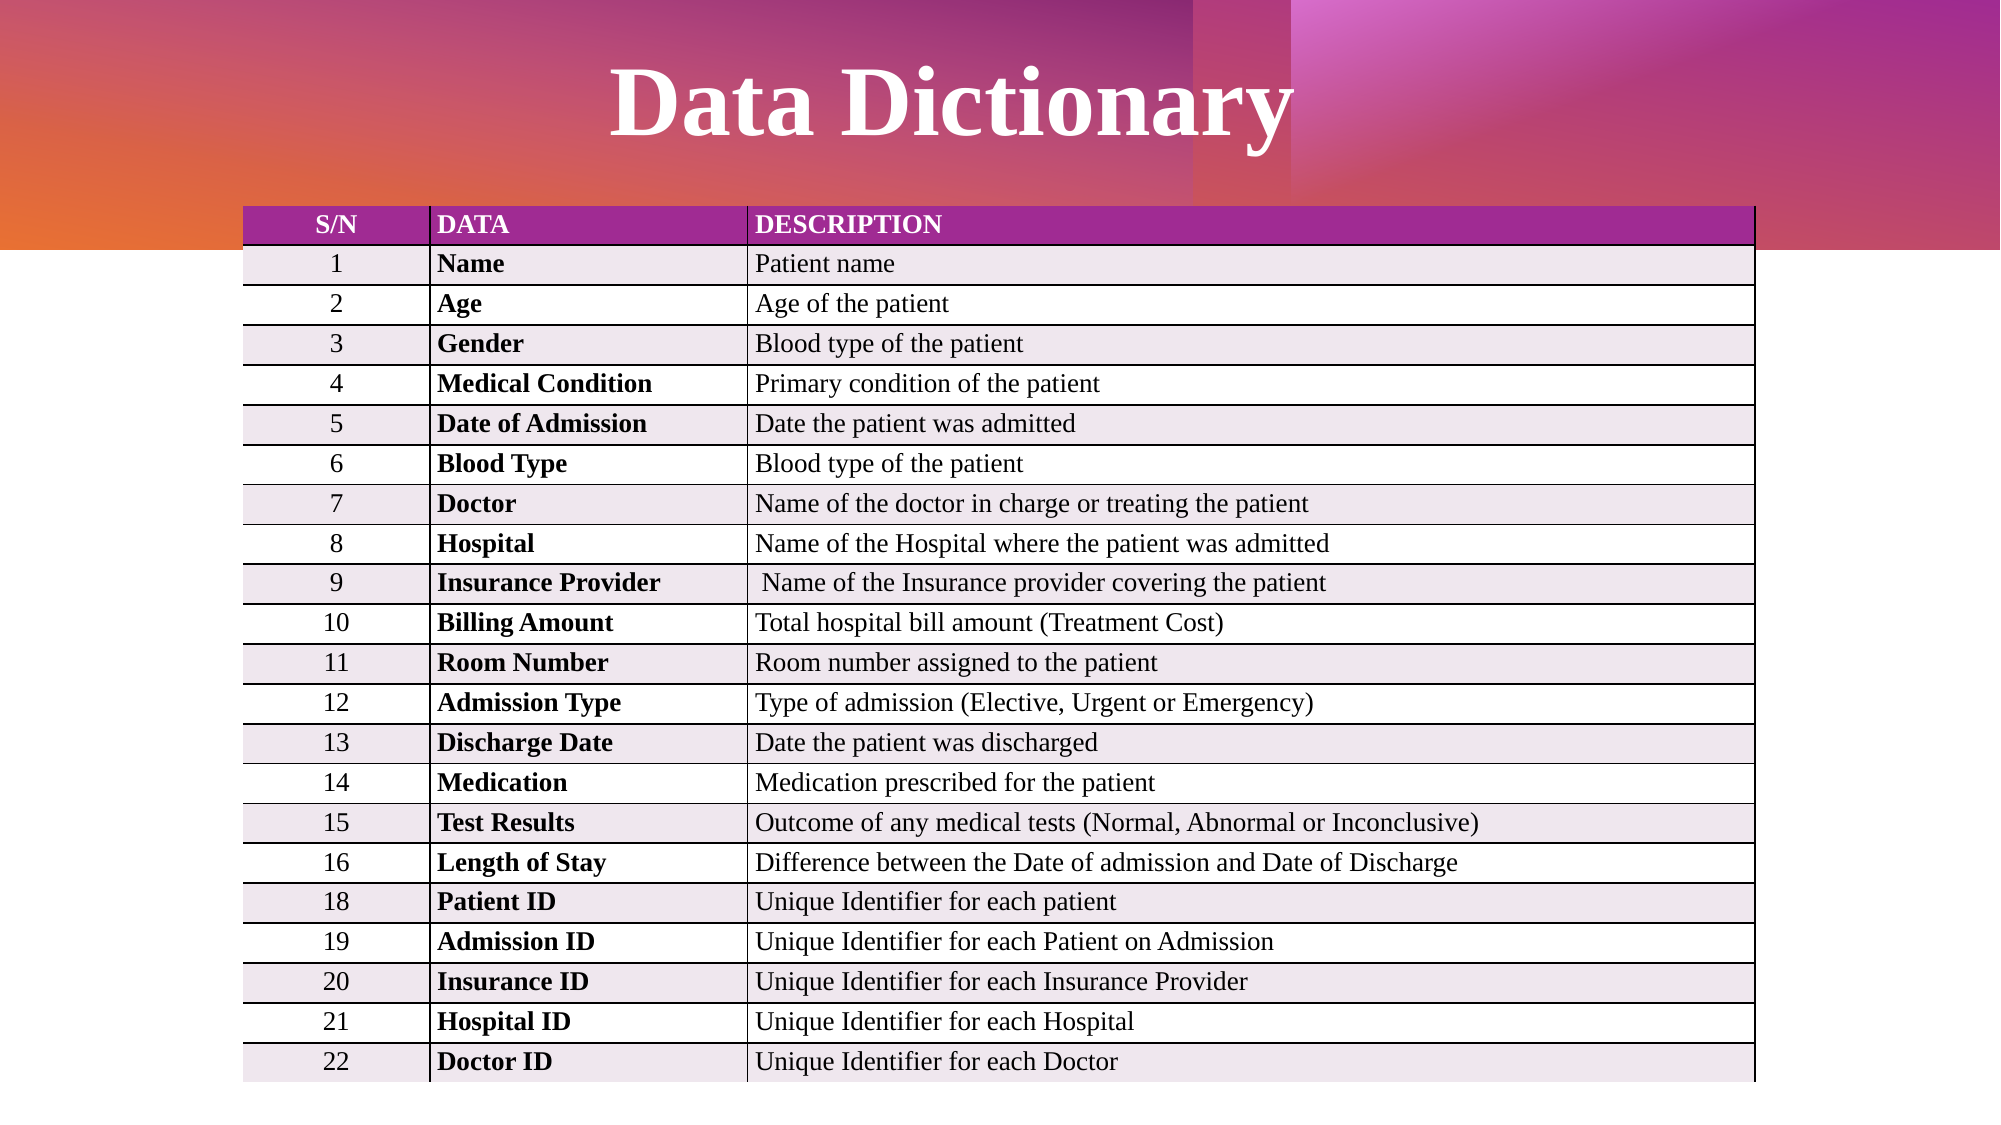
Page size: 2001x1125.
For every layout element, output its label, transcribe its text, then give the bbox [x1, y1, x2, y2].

table_cell Name of the doctor in charge or treating the patient [748, 485, 1754, 524]
table_cell Unique Identifier for each Hospital [748, 1004, 1754, 1042]
table_cell Total hospital bill amount (Treatment Cost) [748, 605, 1754, 643]
table_cell Age [431, 286, 747, 324]
table_cell Medication prescribed for the patient [748, 764, 1754, 803]
table_cell Date the patient was admitted [748, 406, 1754, 444]
table_cell Blood type of the patient [748, 446, 1754, 484]
table_cell Medical Condition [431, 366, 747, 404]
table_cell Billing Amount [431, 605, 747, 643]
table_cell Unique Identifier for each Doctor [748, 1044, 1754, 1082]
table_cell Date the patient was discharged [748, 725, 1754, 763]
table_cell Admission ID [431, 924, 747, 962]
table_cell Type of admission (Elective, Urgent or Emergency) [748, 685, 1754, 723]
table_cell Doctor [431, 485, 747, 524]
table_cell 8 [243, 525, 429, 563]
table_cell Room number assigned to the patient [748, 645, 1754, 683]
table_cell 16 [243, 844, 429, 882]
table_cell Blood Type [431, 446, 747, 484]
table_cell Name [431, 250, 747, 284]
table_cell Length of Stay [431, 844, 747, 882]
table_cell 12 [243, 685, 429, 723]
table_cell Hospital ID [431, 1004, 747, 1042]
table_cell 1 [243, 250, 429, 284]
table_cell 21 [243, 1004, 429, 1042]
table_cell Date of Admission [431, 406, 747, 444]
table_cell 2 [243, 286, 429, 324]
table_cell Unique Identifier for each Patient on Admission [748, 924, 1754, 962]
table_cell Room Number [431, 645, 747, 683]
table_cell Unique Identifier for each patient [748, 884, 1754, 922]
table_cell Doctor ID [431, 1044, 747, 1082]
table_cell Patient ID [431, 884, 747, 922]
table_cell 20 [243, 964, 429, 1002]
table_cell 22 [243, 1044, 429, 1082]
table_cell Test Results [431, 804, 747, 842]
table_cell Medication [431, 764, 747, 803]
table_cell Admission Type [431, 685, 747, 723]
table_cell Discharge Date [431, 725, 747, 763]
table_cell 4 [243, 366, 429, 404]
table_cell 14 [243, 764, 429, 803]
table_cell Name of the Hospital where the patient was admitted [748, 525, 1754, 563]
table_cell 13 [243, 725, 429, 763]
table_cell 19 [243, 924, 429, 962]
table_cell Hospital [431, 525, 747, 563]
table_cell 9 [243, 565, 429, 603]
table_cell 11 [243, 645, 429, 683]
table_cell 7 [243, 485, 429, 524]
table_cell Difference between the Date of admission and Date of Discharge [748, 844, 1754, 882]
table_cell 3 [243, 326, 429, 364]
table_cell Outcome of any medical tests (Normal, Abnormal or Inconclusive) [748, 804, 1754, 842]
table_cell Gender [431, 326, 747, 364]
table_cell Blood type of the patient [748, 326, 1754, 364]
table_cell 5 [243, 406, 429, 444]
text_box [0, 0, 2000, 250]
table_cell Name of the Insurance provider covering the patient [748, 565, 1754, 603]
table_cell 6 [243, 446, 429, 484]
table_cell 15 [243, 804, 429, 842]
table_cell 10 [243, 605, 429, 643]
table_cell Primary condition of the patient [748, 366, 1754, 404]
table_cell Insurance Provider [431, 565, 747, 603]
table_cell Insurance ID [431, 964, 747, 1002]
table_cell Unique Identifier for each Insurance Provider [748, 964, 1754, 1002]
table_cell Patient name [748, 250, 1754, 284]
table_cell Age of the patient [748, 286, 1754, 324]
table_cell 18 [243, 884, 429, 922]
